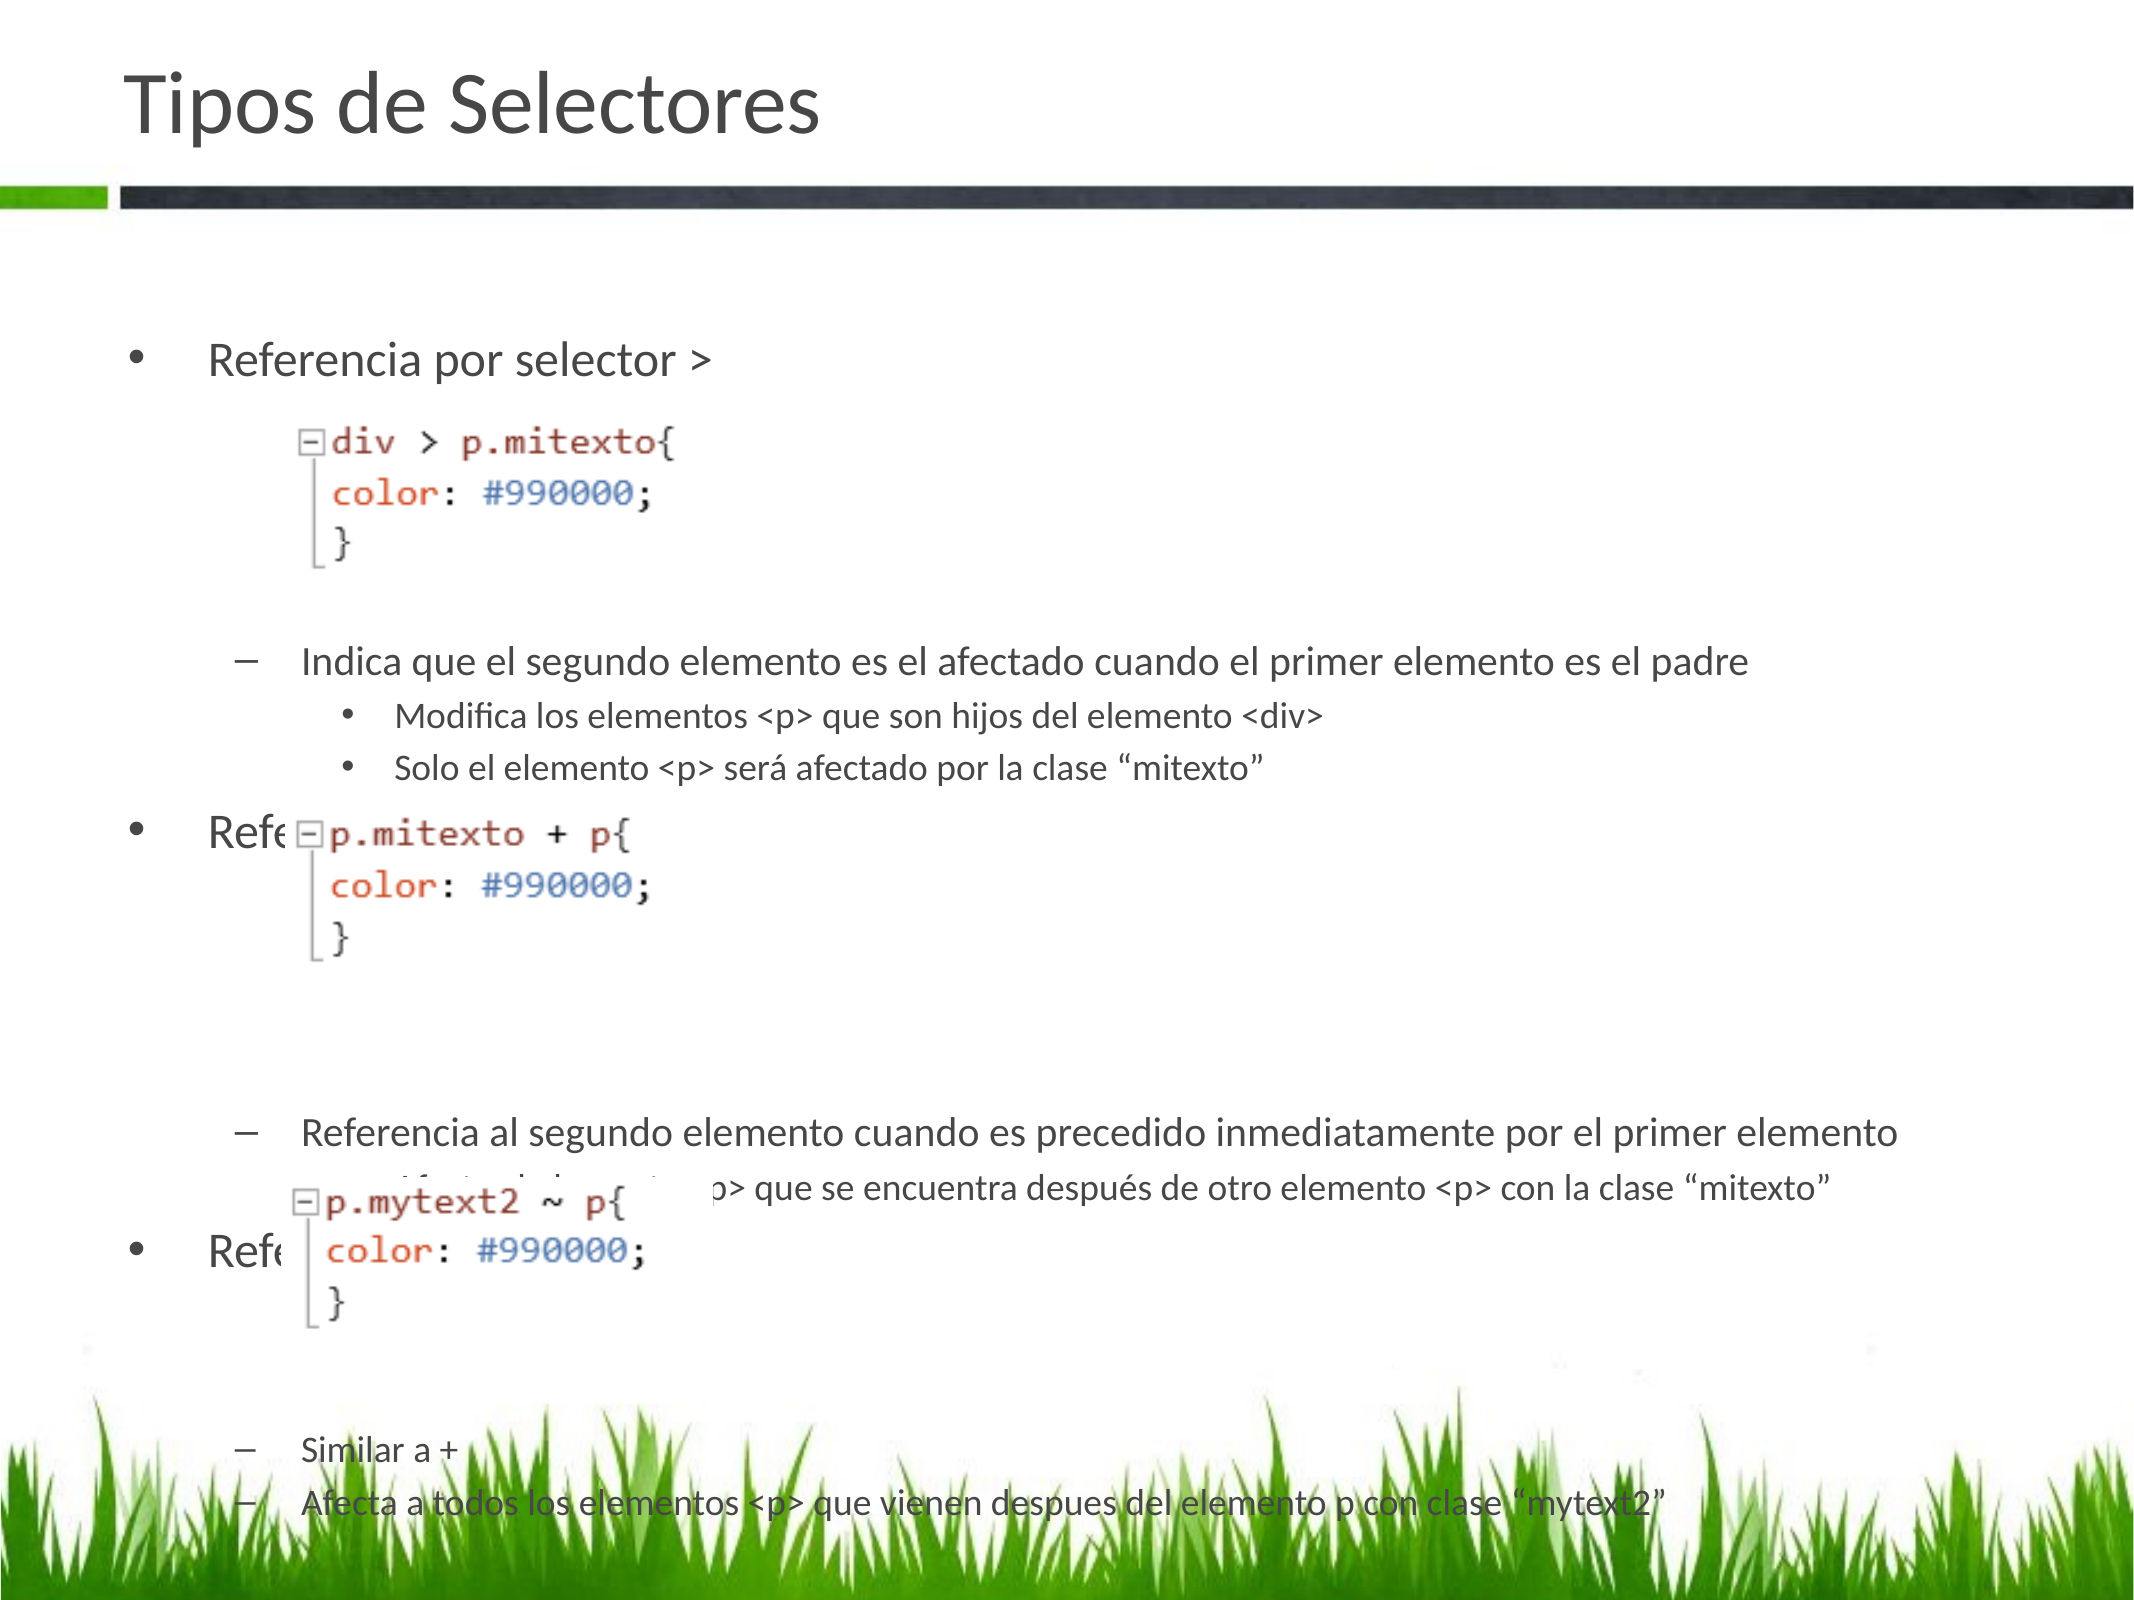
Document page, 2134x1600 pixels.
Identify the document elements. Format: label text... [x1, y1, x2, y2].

list Referencia por selector > Indica que el segundo elemento es el afectado cuando el primer elemento es el padre Modifica los elementos <p> que son hijos del elemento <div> Solo el elemento <p> será afectado por la clase “mitexto” Referencia por selector + Referencia al segundo elemento cuando es precedido inmediatamente por el primer elemento Afecta al elemento <p> que se encuentra después de otro elemento <p> con la clase “mitexto” Referencia por selector ~ Similar a + Afecta a todos los elementos <p> que vienen despues del elemento p con clase “mytext2” [106, 245, 2027, 1430]
title Tipos de Selectores [101, 17, 2063, 178]
picture [0, 0, 2134, 1600]
